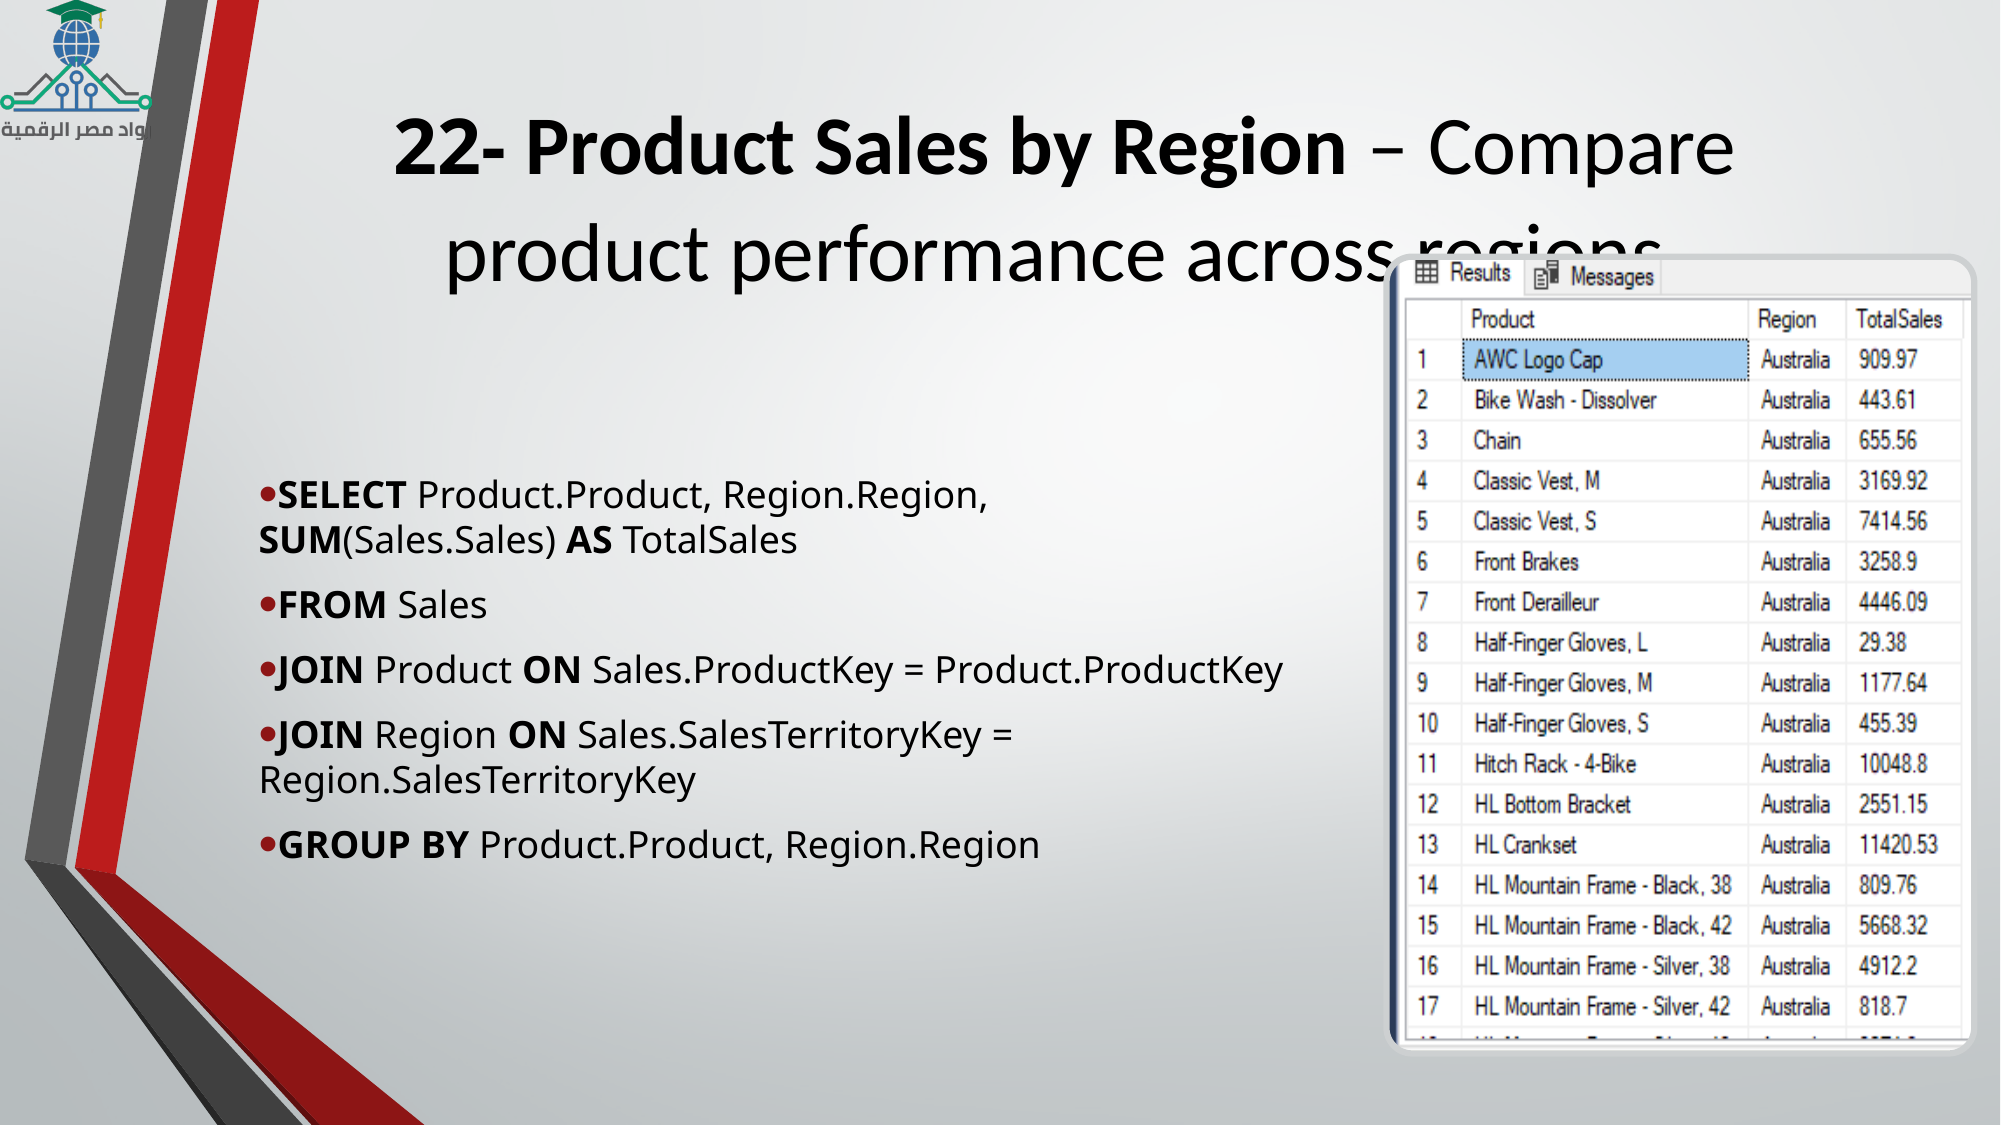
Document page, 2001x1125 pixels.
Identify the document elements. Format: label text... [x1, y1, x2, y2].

list SELECT Product.Product, Region.Region, SUM(Sales.Sales) AS TotalSales FROM Sales JOIN Product ON Sales.ProductKey = Product.ProductKey JOIN Region ON Sales.SalesTerritoryKey = Region.SalesTerritoryKey GROUP BY Product.Product, Region.Region [243, 323, 1305, 950]
title 22- Product Sales by Region – Compare product performance across regions. [243, 77, 1887, 324]
picture [1386, 256, 1975, 1054]
picture [0, 0, 152, 140]
